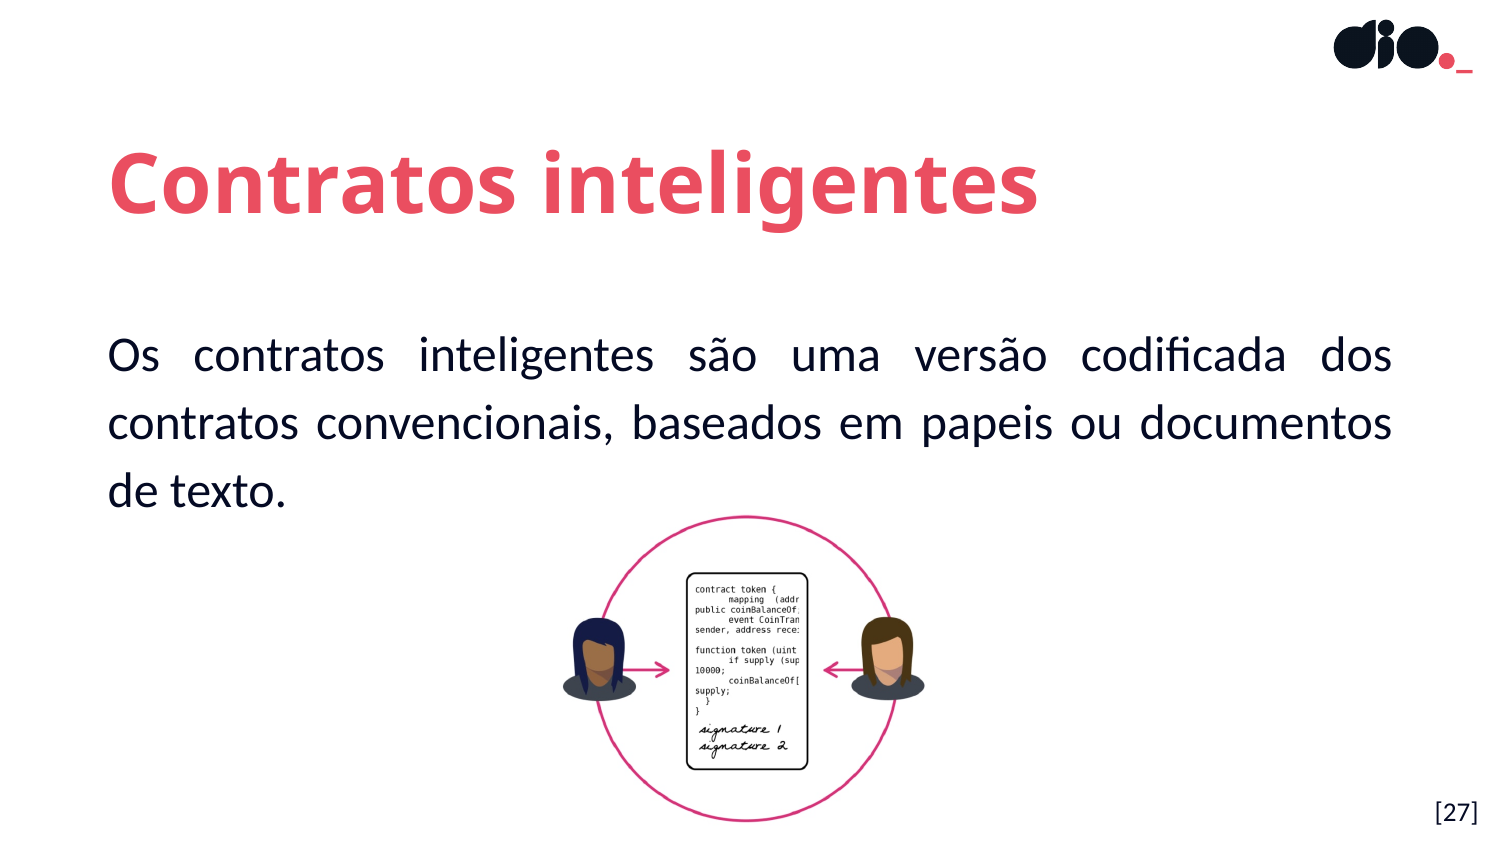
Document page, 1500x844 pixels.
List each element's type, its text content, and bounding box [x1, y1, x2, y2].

text_box Contratos inteligentes [92, 104, 1408, 243]
picture [1333, 19, 1473, 74]
slide_number [27] [1403, 779, 1494, 844]
text_box Os contratos inteligentes são uma versão codificada dos contratos convencionais, baseados em papeis ou documentos de texto. [92, 307, 1408, 524]
picture [509, 486, 991, 843]
